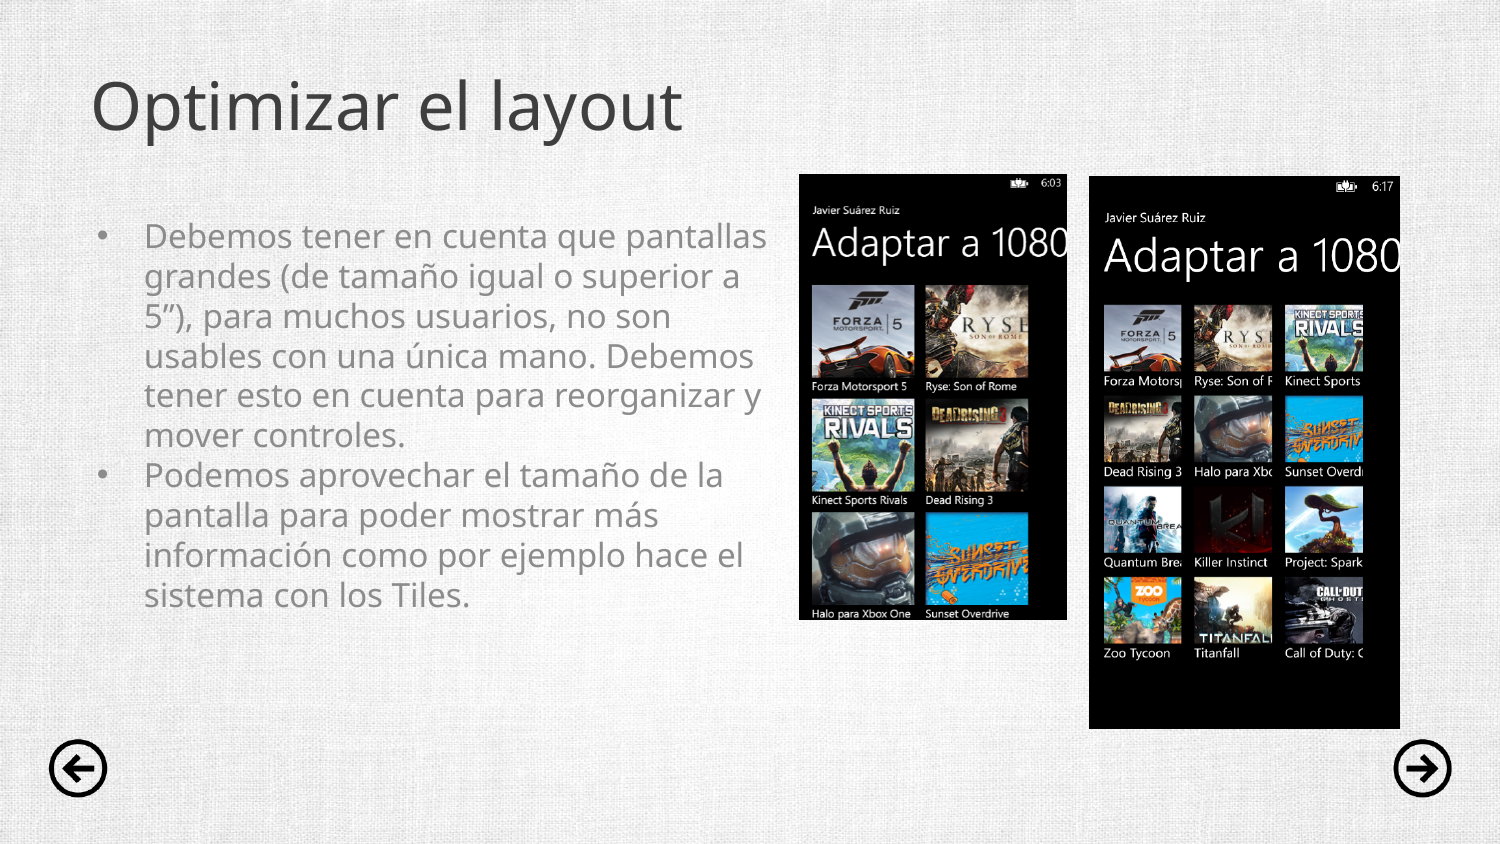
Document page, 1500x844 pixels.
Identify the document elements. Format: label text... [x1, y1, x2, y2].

title Optimizar el layout [75, 33, 1425, 175]
text_box Debemos tener en cuenta que pantallas grandes (de tamaño igual o superior a 5”), para muchos usuarios, no son usables con una única mano. Debemos tener esto en cuenta para reorganizar y mover controles. Podemos aprovechar el tamaño de la pantalla para poder mostrar más información como por ejemplo hace el sistema con los Tiles. [74, 197, 798, 632]
picture [0, 0, 1500, 844]
